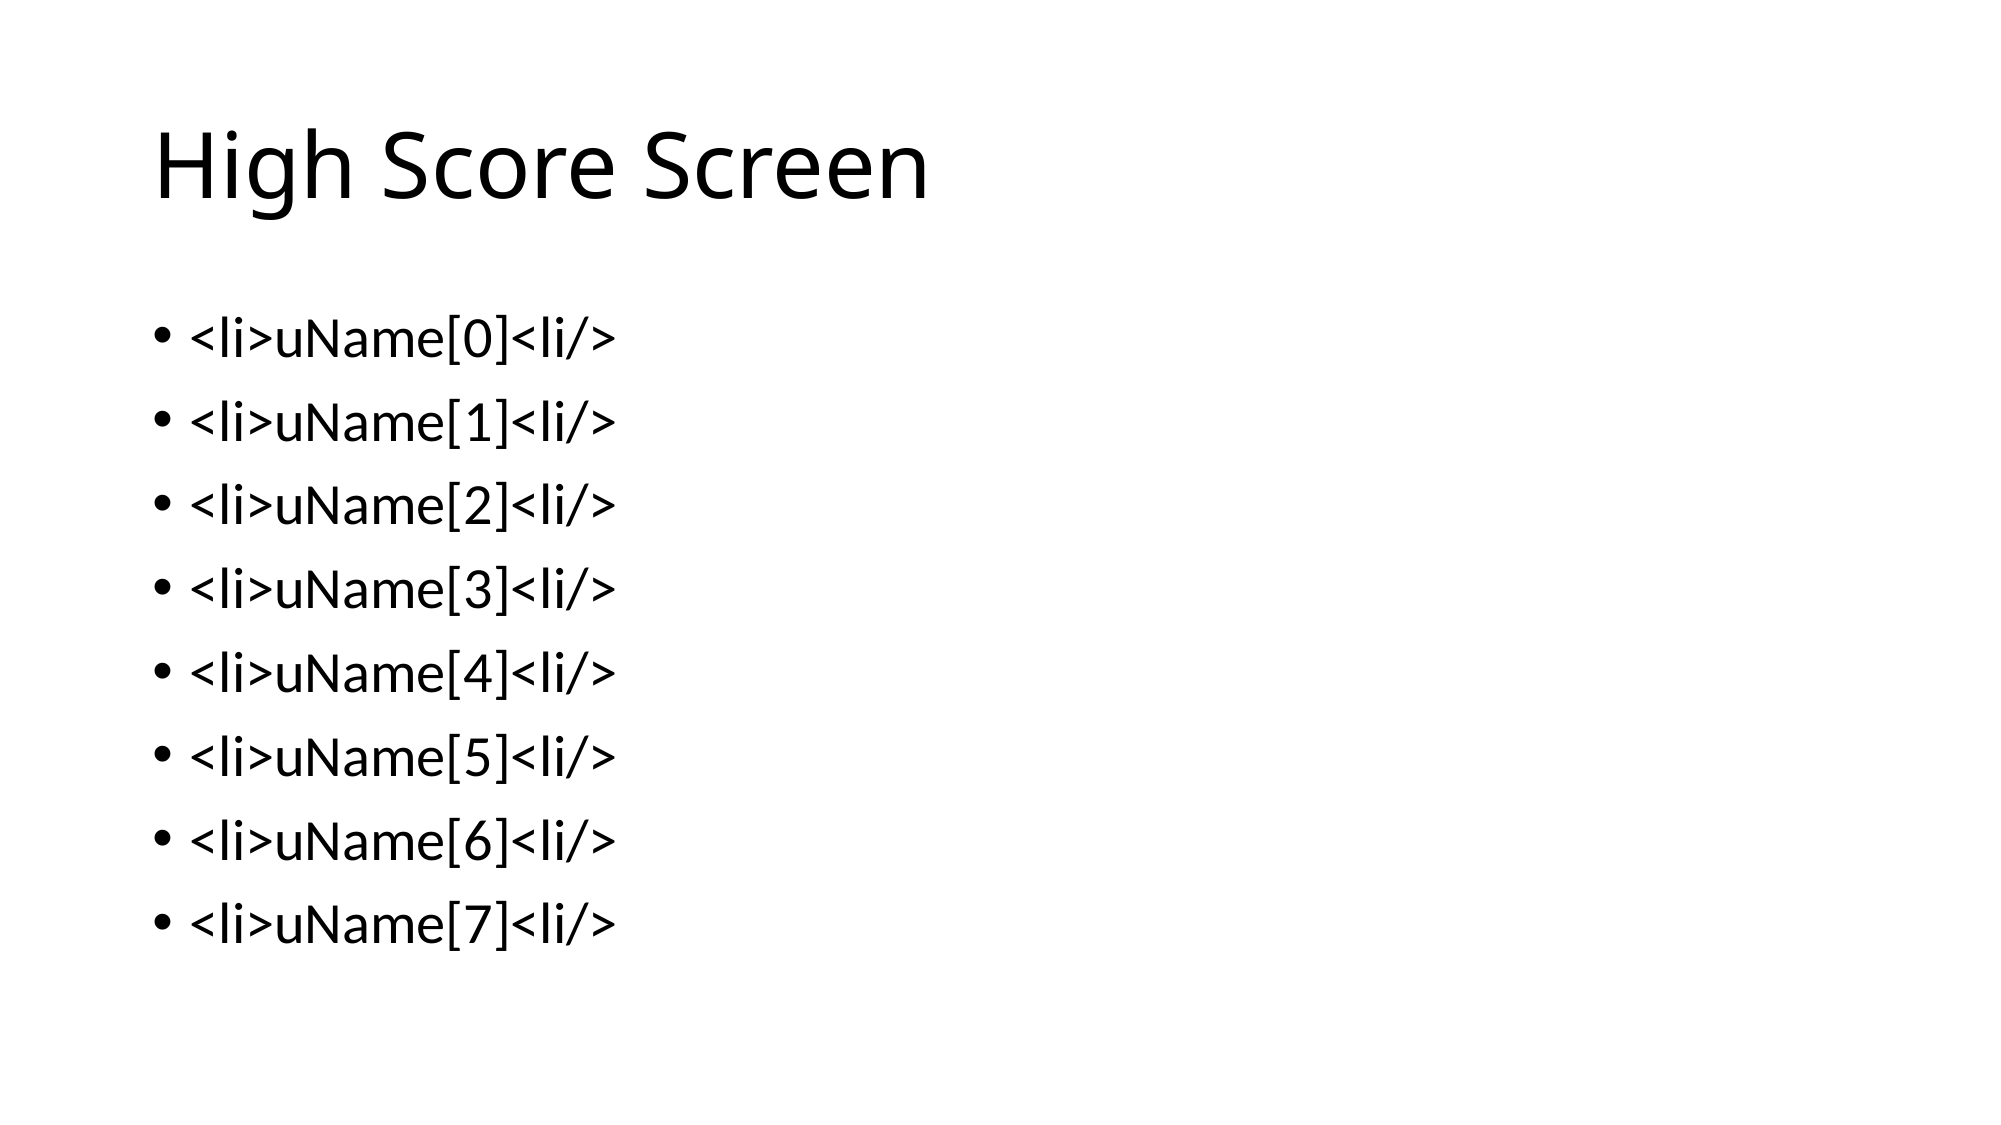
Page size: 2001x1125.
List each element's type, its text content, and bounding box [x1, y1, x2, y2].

list <li>uName[0]<li/> <li>uName[1]<li/> <li>uName[2]<li/> <li>uName[3]<li/> <li>uName[4]<li/> <li>uName[5]<li/> <li>uName[6]<li/> <li>uName[7]<li/> [137, 299, 1863, 1014]
title High Score Screen [137, 59, 1863, 278]
